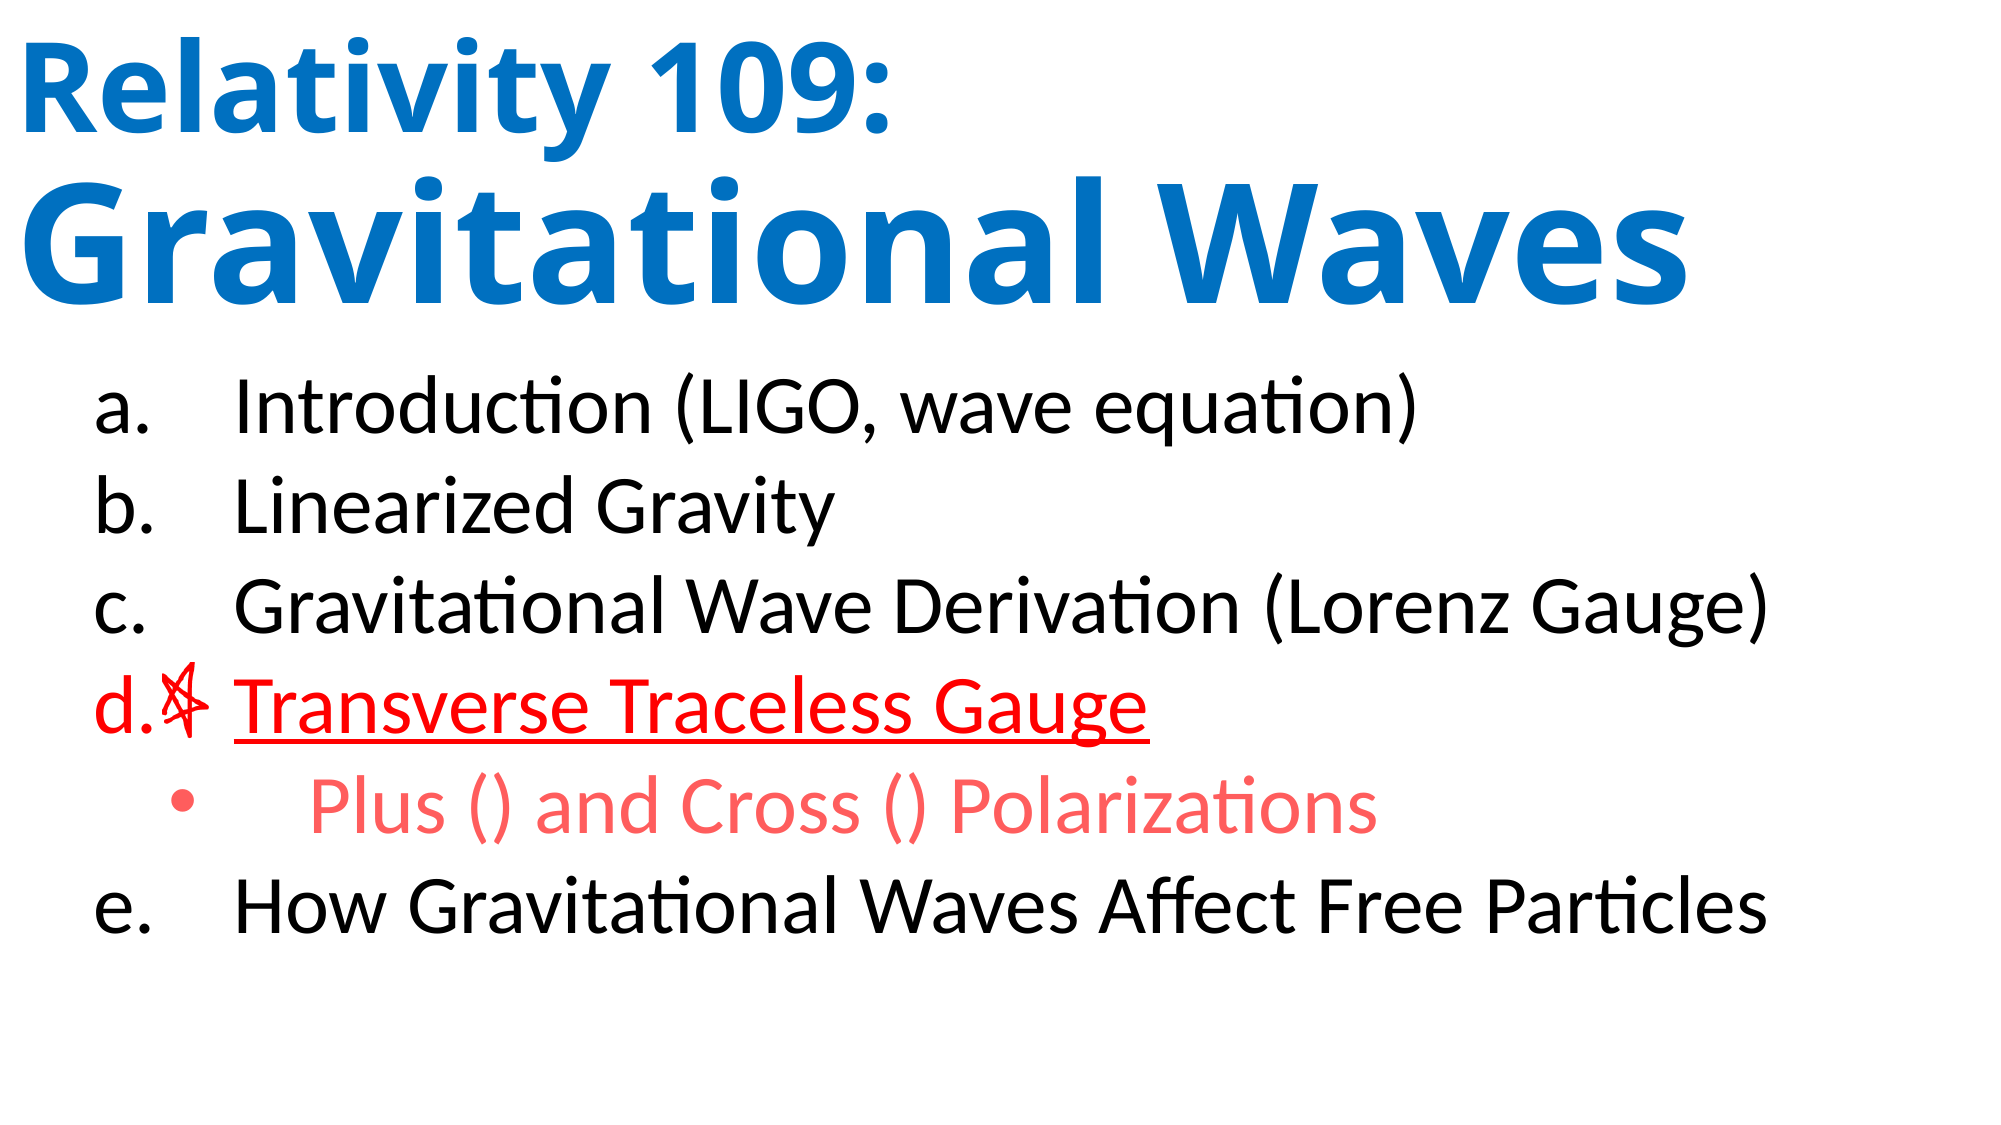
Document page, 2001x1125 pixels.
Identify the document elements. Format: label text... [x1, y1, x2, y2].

title Relativity 109: Gravitational Waves [0, 0, 2000, 347]
picture [162, 662, 217, 747]
